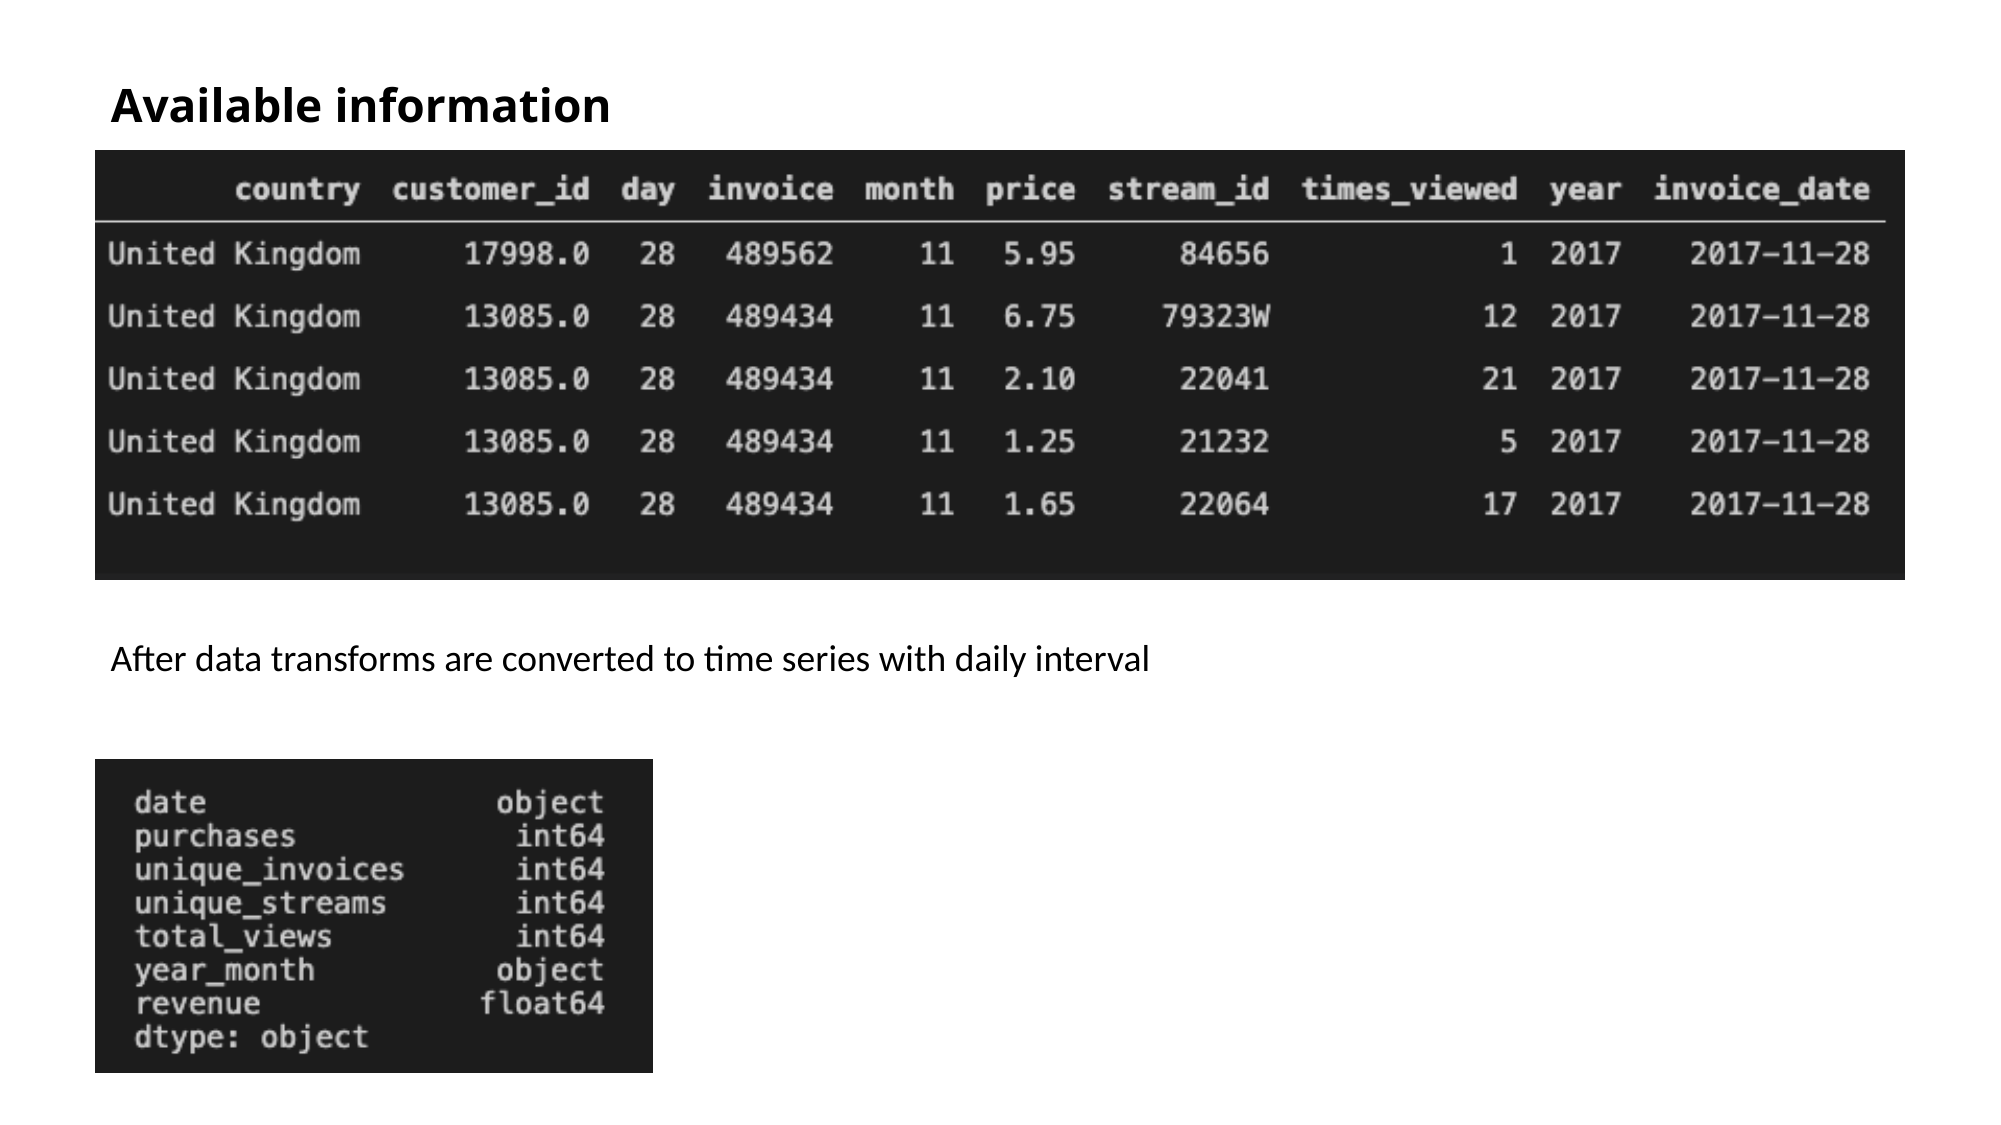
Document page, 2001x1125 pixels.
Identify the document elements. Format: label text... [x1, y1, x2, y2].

title Available information [95, 75, 1750, 140]
text_box After data transforms are converted to time series with daily interval [95, 626, 1409, 686]
picture [95, 759, 653, 1073]
picture [95, 150, 1905, 580]
